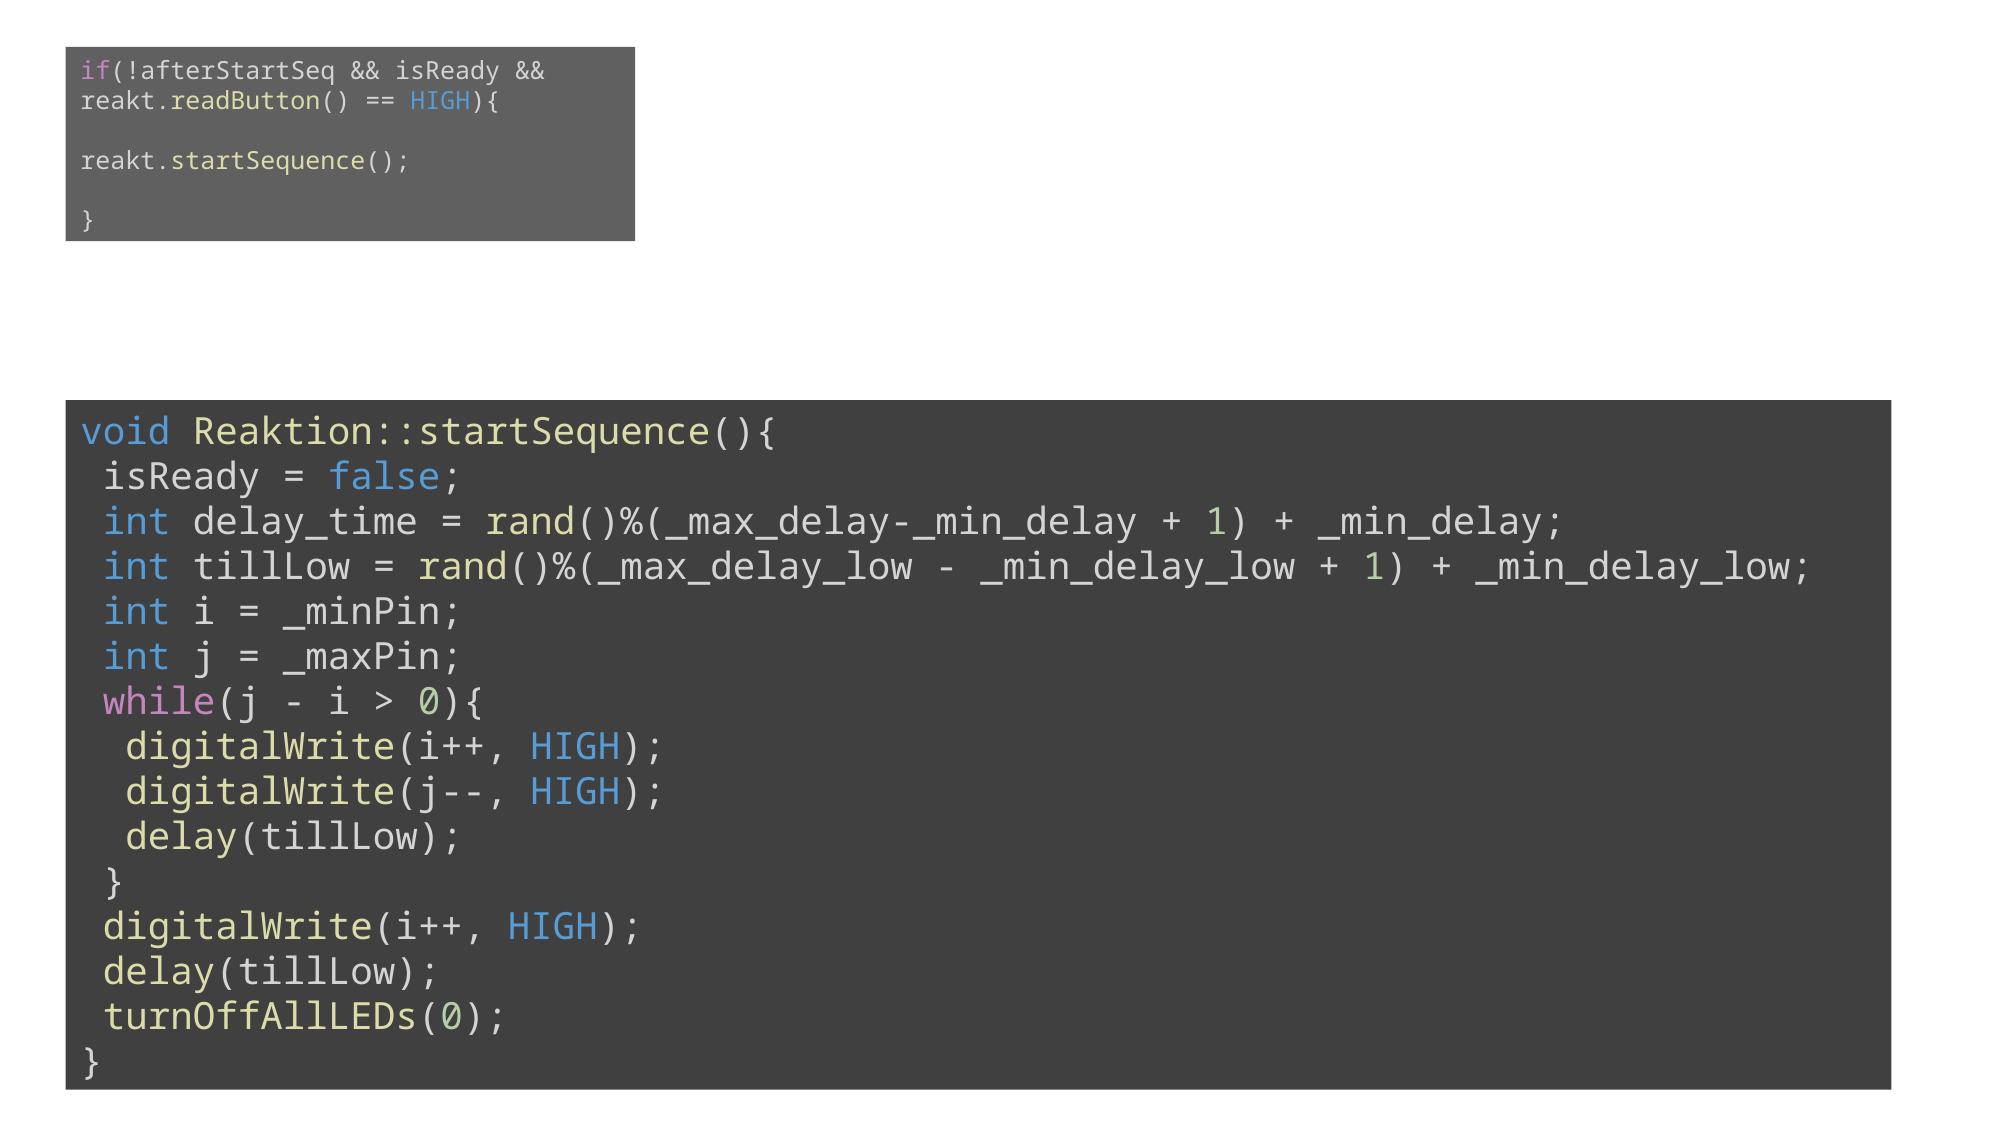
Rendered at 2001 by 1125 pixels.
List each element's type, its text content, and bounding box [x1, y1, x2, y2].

text_box if(!afterStartSeq && isReady && reakt.readButton() == HIGH){ reakt.startSequence(); } [65, 46, 636, 242]
text_box void Reaktion::startSequence(){ isReady = false; int delay_time = rand()%(_max_delay-_min_delay + 1) + _min_delay; int tillLow = rand()%(_max_delay_low - _min_delay_low + 1) + _min_delay_low; int i = _minPin; int j = _maxPin; while(j - i > 0){ digitalWrite(i++, HIGH); digitalWrite(j--, HIGH); delay(tillLow); } digitalWrite(i++, HIGH); delay(tillLow); turnOffAllLEDs(0); } [65, 400, 1892, 1090]
